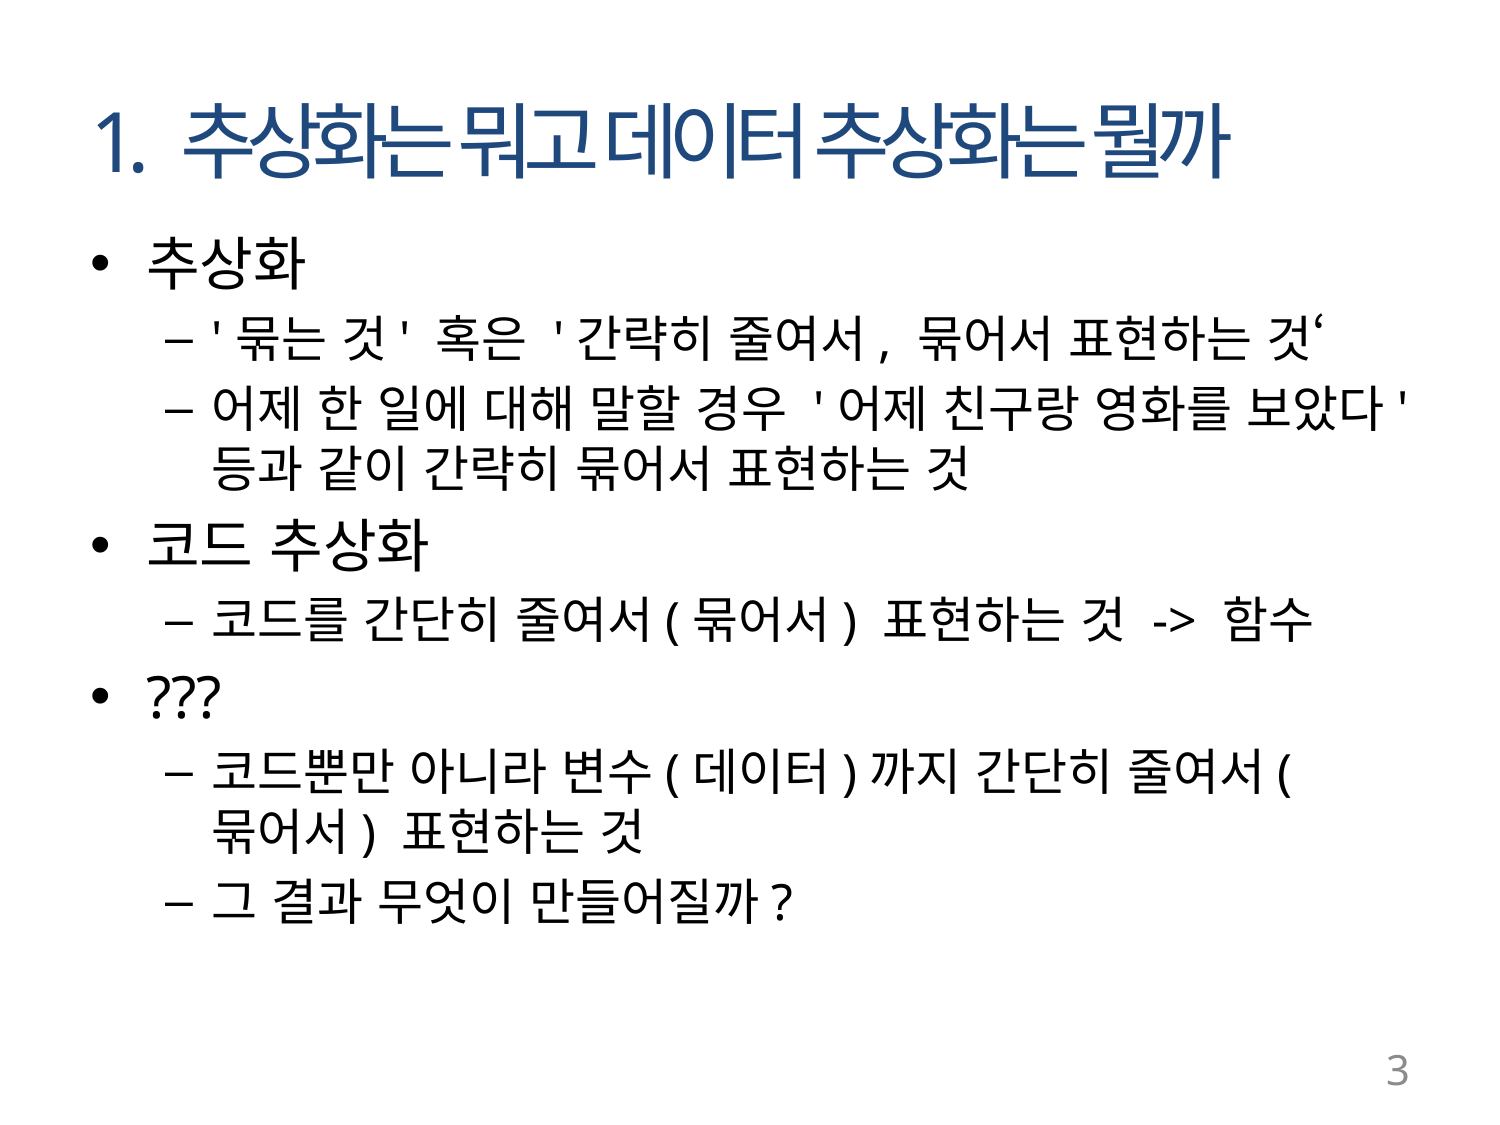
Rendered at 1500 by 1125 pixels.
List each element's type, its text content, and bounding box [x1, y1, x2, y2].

list 추상화 '묶는 것' 혹은 '간략히 줄여서, 묶어서 표현하는 것‘ 어제 한 일에 대해 말할 경우 '어제 친구랑 영화를 보았다' 등과 같이 간략히 묶어서 표현하는 것 코드 추상화 코드를 간단히 줄여서(묶어서) 표현하는 것 -> 함수 ??? 코드뿐만 아니라 변수(데이터)까지 간단히 줄여서(묶어서) 표현하는 것 그 결과 무엇이 만들어질까? [75, 219, 1425, 1012]
slide_number 3 [1074, 1042, 1425, 1103]
title 1. 추상화는 뭐고 데이터 추상화는 뭘까 [75, 78, 1425, 200]
